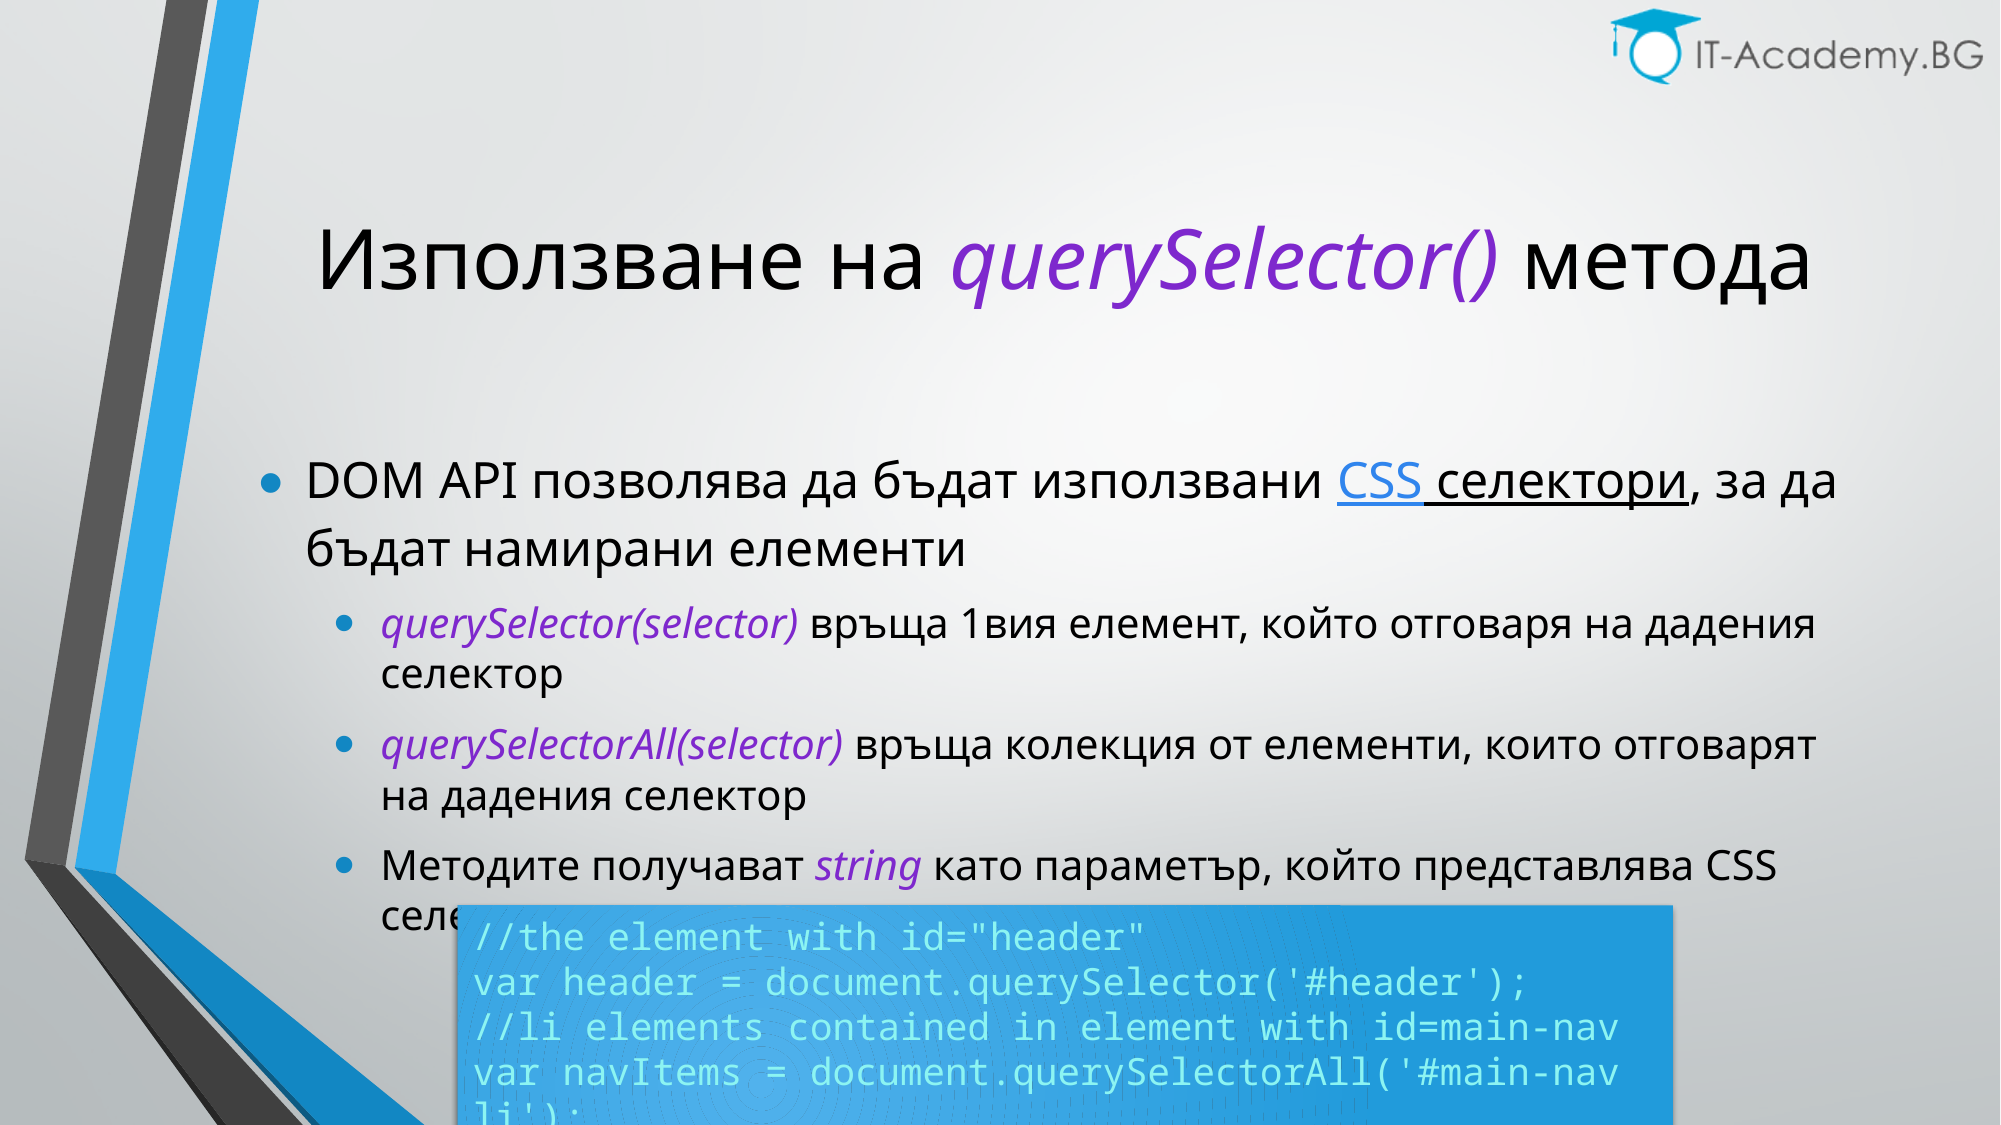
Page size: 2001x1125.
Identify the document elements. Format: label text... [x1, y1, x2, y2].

list DOM API позволява да бъдат използвани CSS селектори, за да бъдат намирани елементи querySelector(selector) връща 1вия елемент, който отговаря на дадения селектор querySelectorAll(selector) връща колекция от елементи, които отговарят на дадения селектор Методите получават string като параметър, който представлява CSS селектор [243, 437, 1887, 950]
picture [1609, 7, 1985, 94]
title Използване на querySelector() метода [243, 112, 1887, 400]
text_box //the element with id="header" var header = document.querySelector('#header'); //li elements contained in element with id=main-nav var navItems = document.querySelectorAll('#main-nav li'); [457, 905, 1673, 1125]
